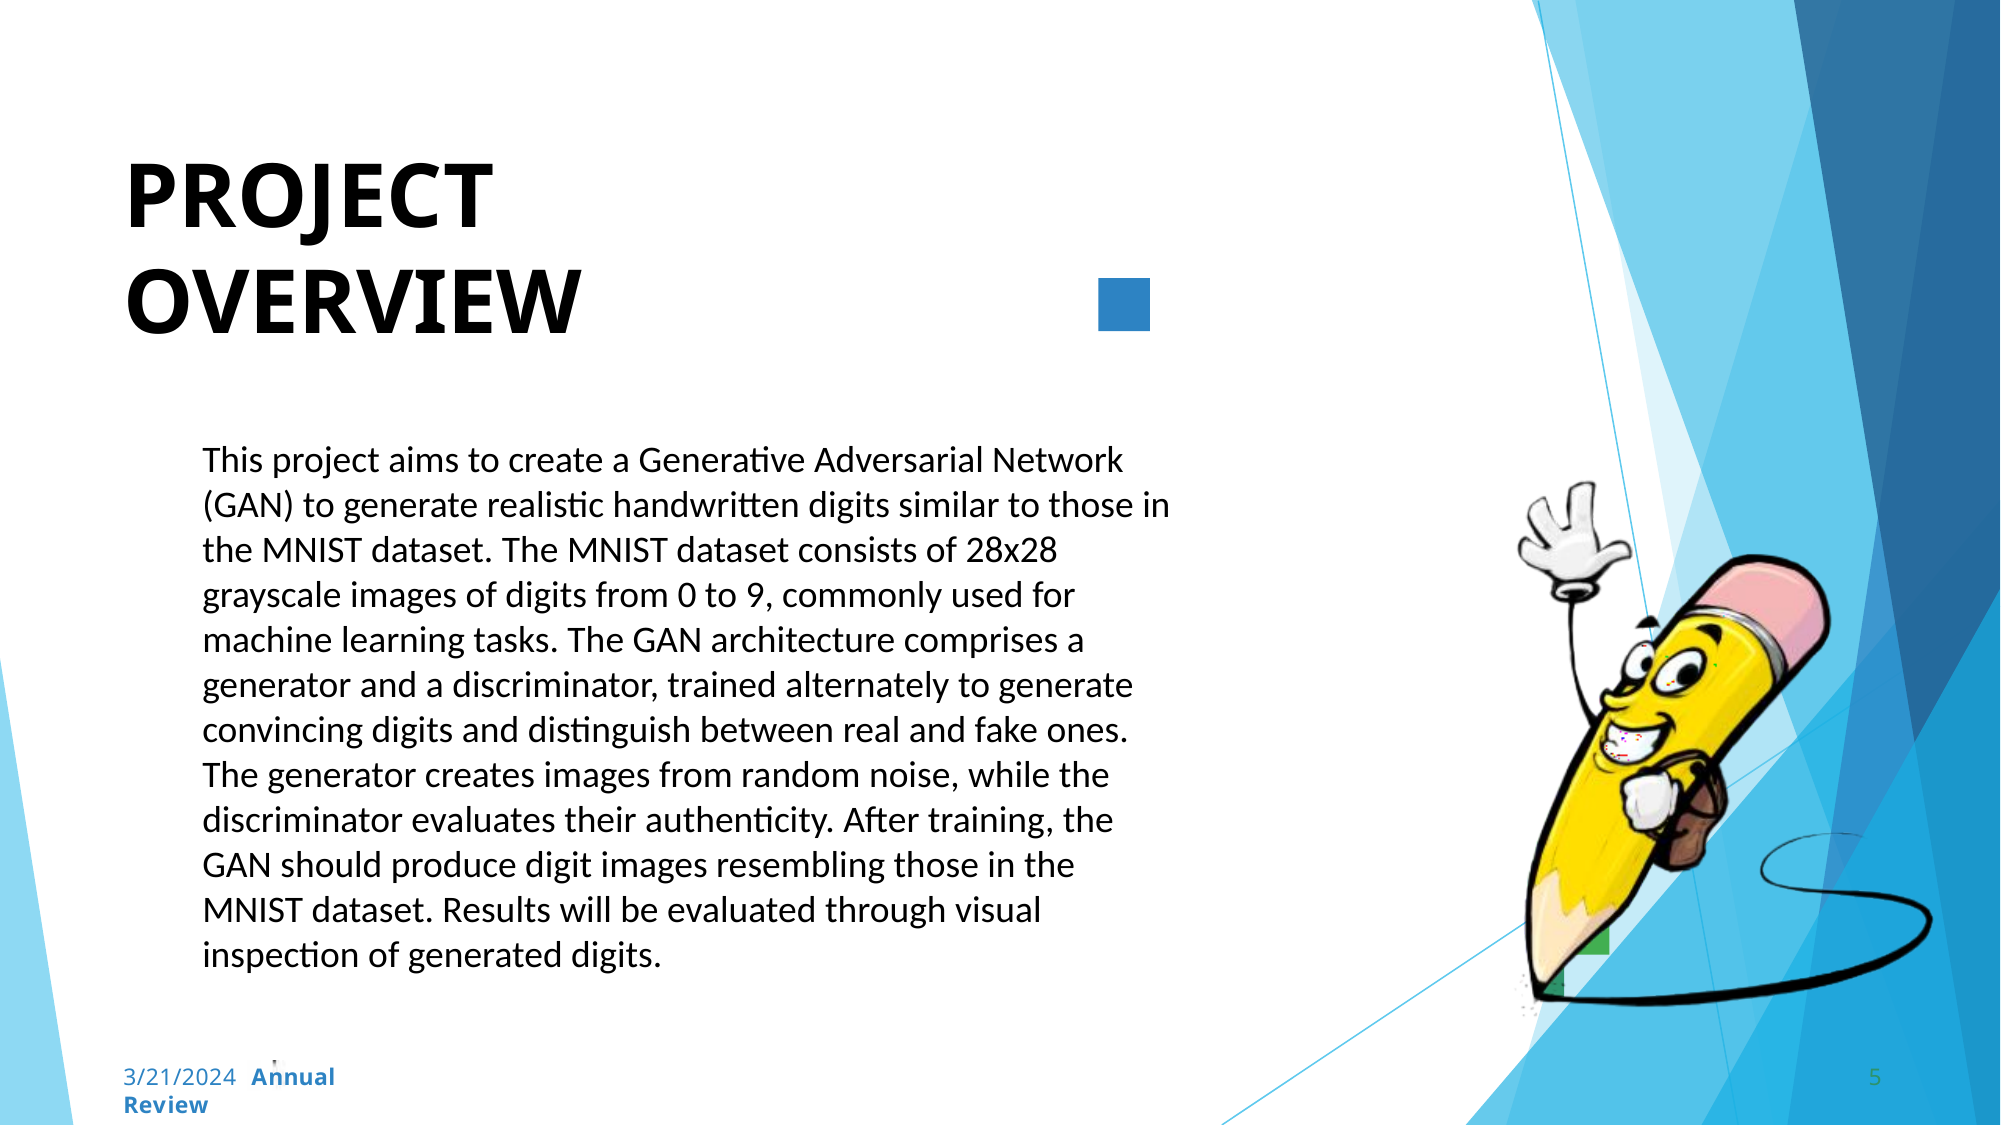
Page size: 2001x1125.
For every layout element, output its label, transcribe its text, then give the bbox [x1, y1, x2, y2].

title PROJECT OVERVIEW [121, 136, 985, 352]
text_box 3/21/2024 Annual Review [121, 1103, 417, 1118]
text_box This project aims to create a Generative Adversarial Network (GAN) to generate realistic handwritten digits similar to those in the MNIST dataset. The MNIST dataset consists of 28x28 grayscale images of digits from 0 to 9, commonly used for machine learning tasks. The GAN architecture comprises a generator and a discriminator, trained alternately to generate convincing digits and distinguish between real and fake ones. The generator creates images from random noise, while the discriminator evaluates their authenticity. After training, the GAN should produce digit images resembling those in the MNIST dataset. Results will be evaluated through visual inspection of generated digits. [187, 337, 1200, 983]
picture [110, 1060, 463, 1094]
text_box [1420, 434, 2000, 1060]
text_box [1098, 278, 1150, 332]
slide_number 5 [1862, 1068, 1888, 1125]
